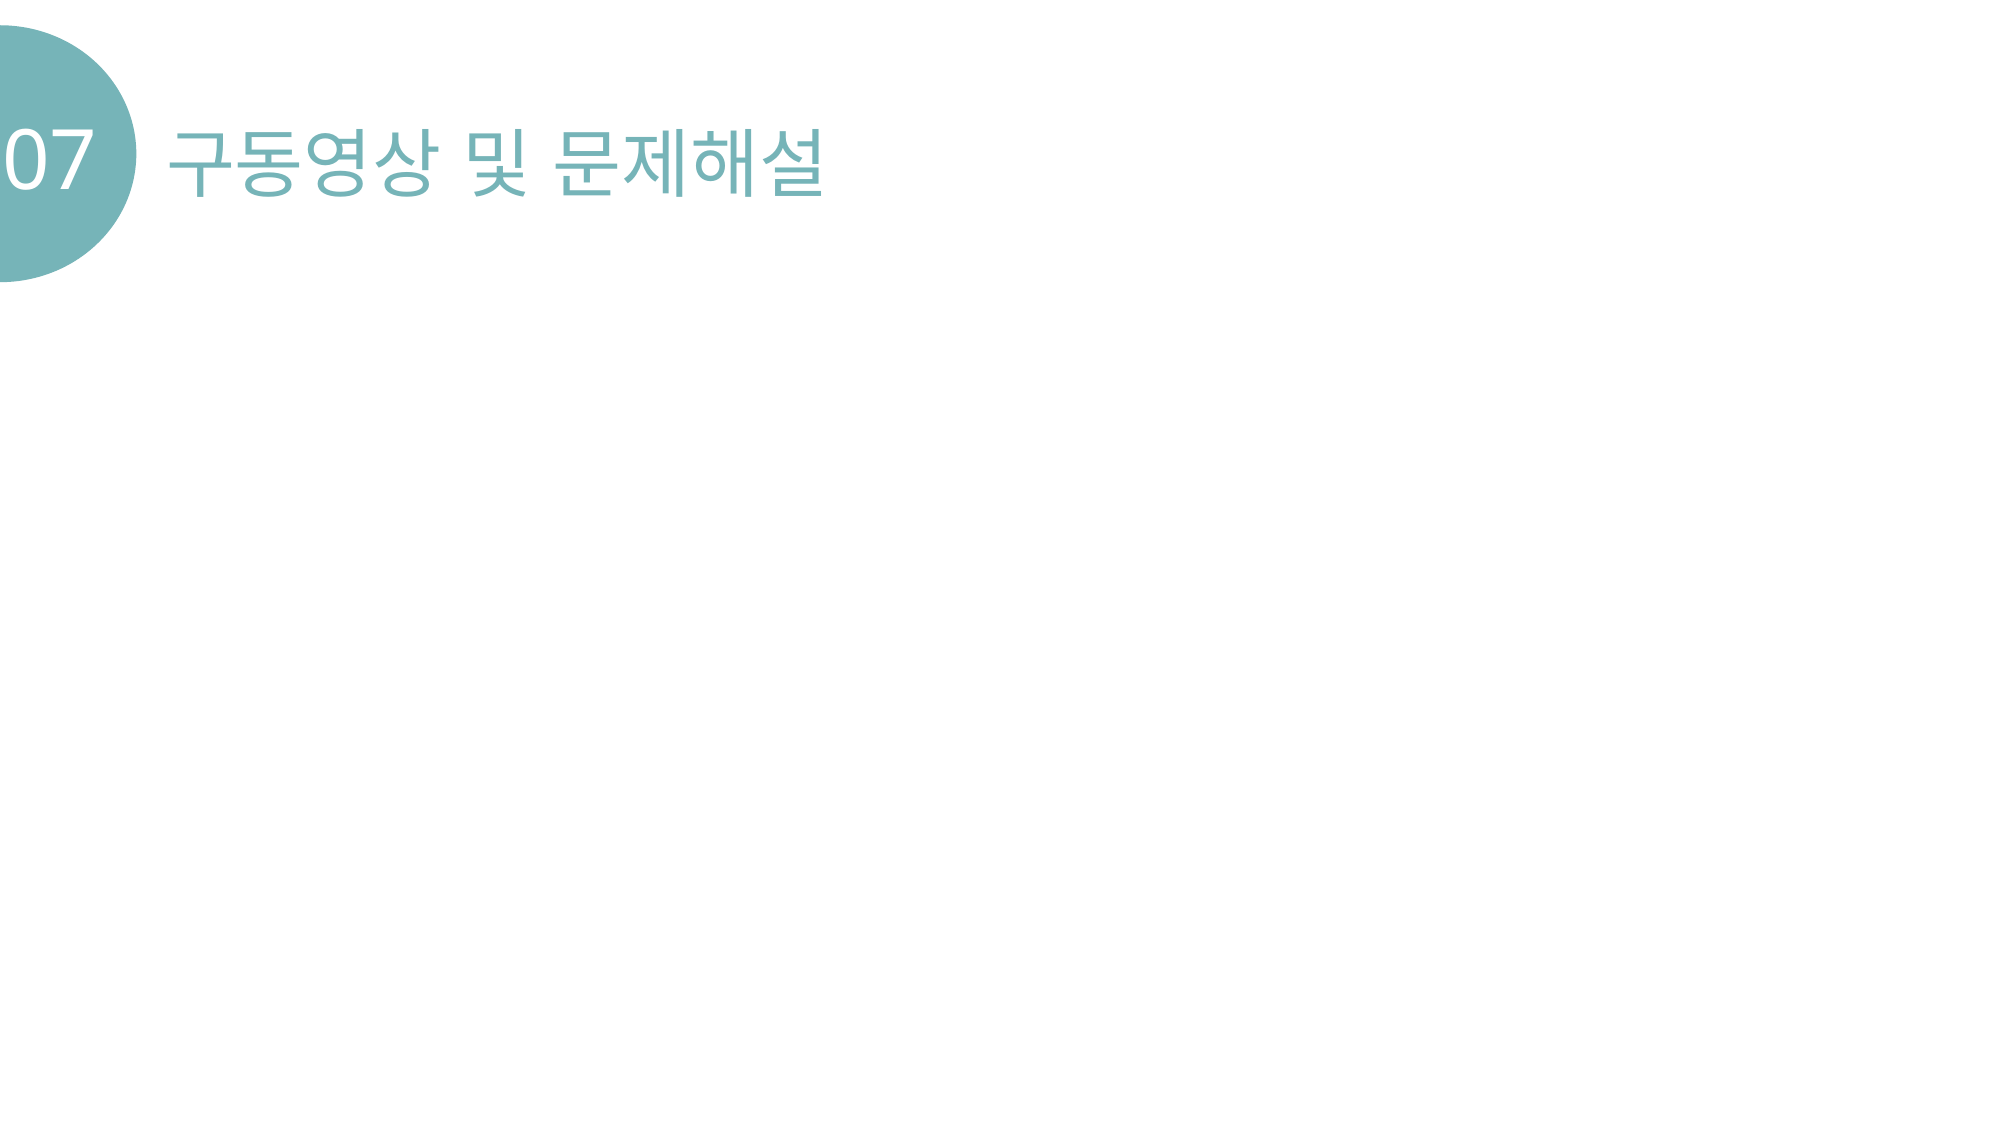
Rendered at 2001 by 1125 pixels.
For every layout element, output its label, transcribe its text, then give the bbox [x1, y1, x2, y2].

text_box 구동영상 및 문제해설 [151, 109, 844, 214]
text_box 07 [0, 98, 113, 214]
